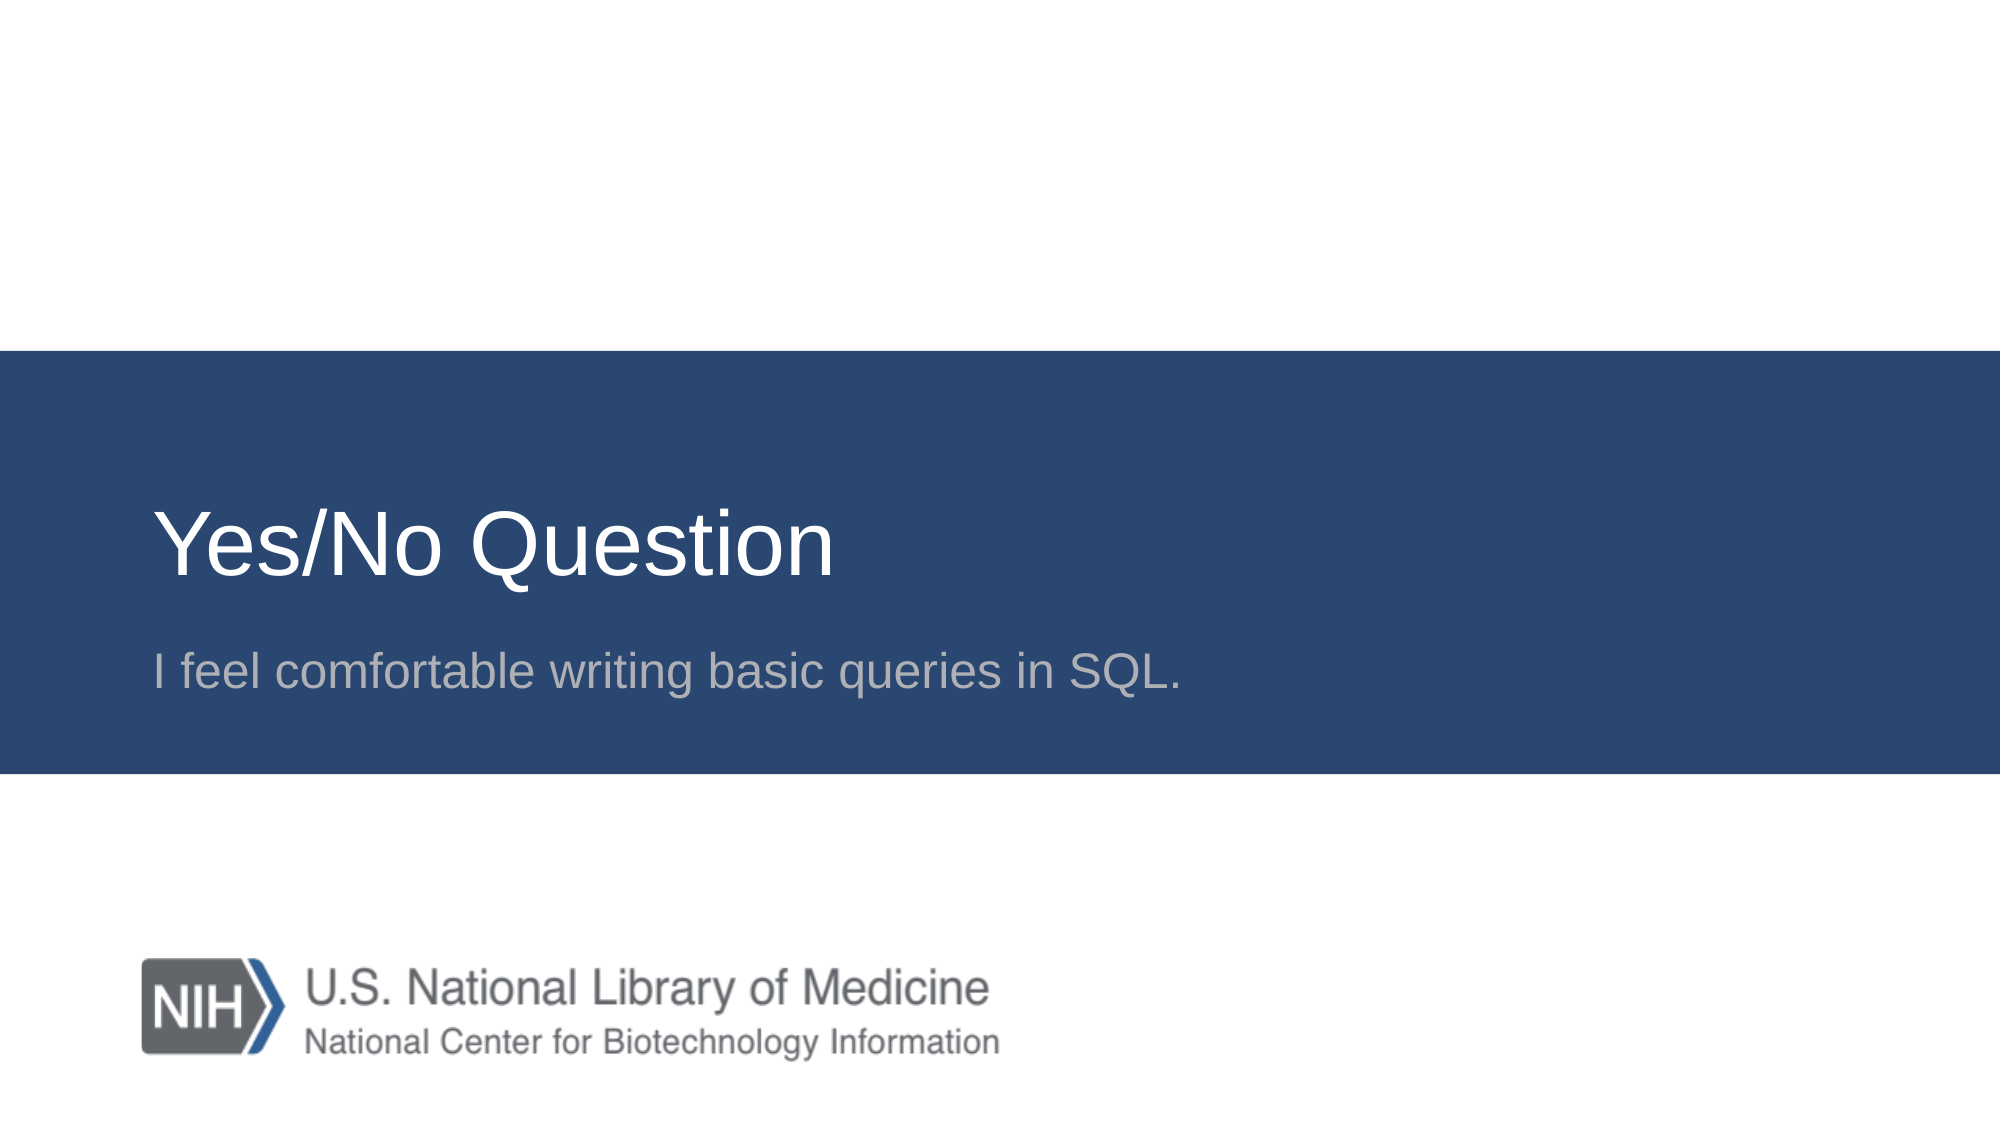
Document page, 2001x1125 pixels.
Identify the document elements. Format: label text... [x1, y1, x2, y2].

title Yes/No Question [137, 453, 1863, 637]
list I feel comfortable writing basic queries in SQL. [137, 637, 1863, 725]
